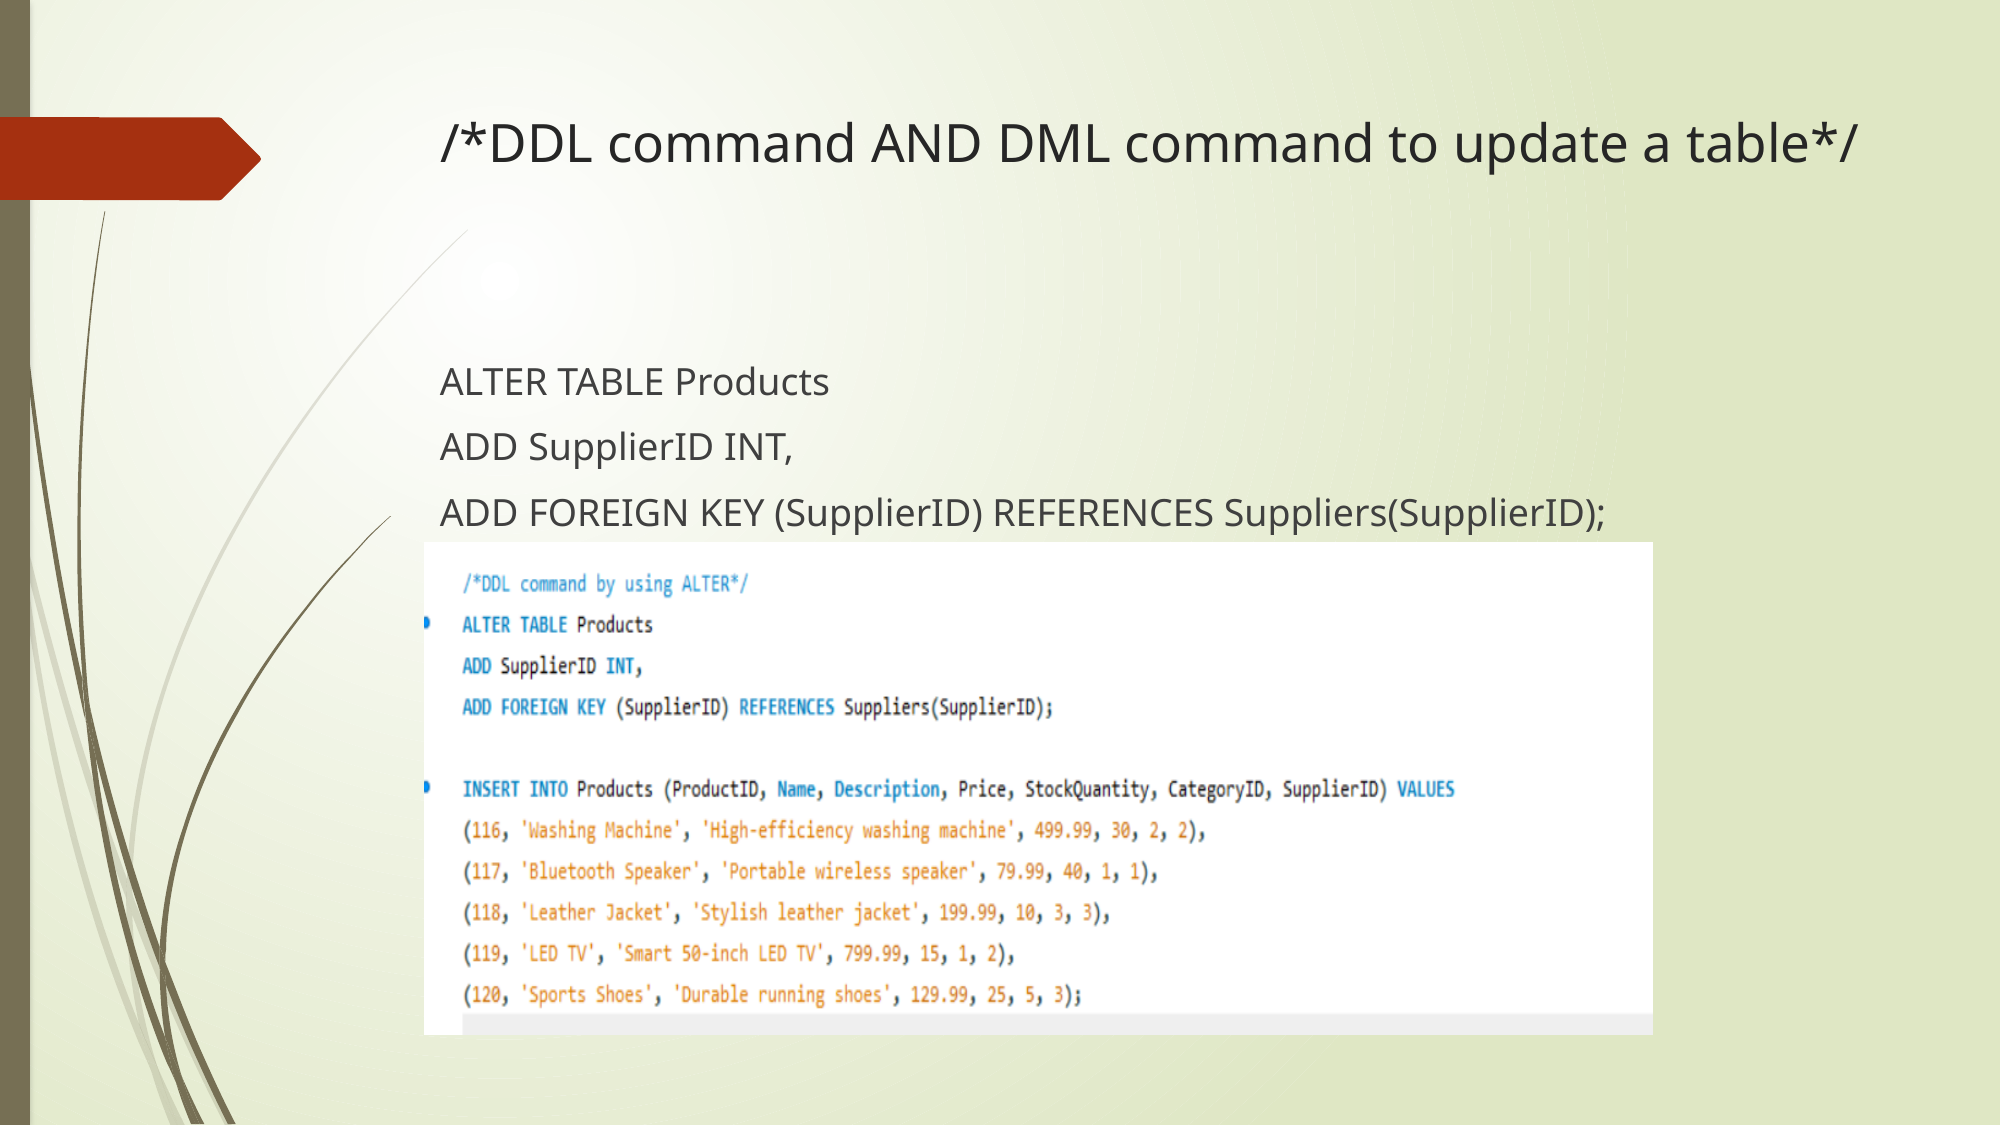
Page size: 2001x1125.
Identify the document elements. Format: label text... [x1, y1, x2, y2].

title /*DDL command AND DML command to update a table*/ [425, 102, 1888, 266]
picture [424, 542, 1653, 1036]
list ALTER TABLE Products ADD SupplierID INT, ADD FOREIGN KEY (SupplierID) REFERENCES Suppliers(SupplierID); [424, 350, 1888, 970]
